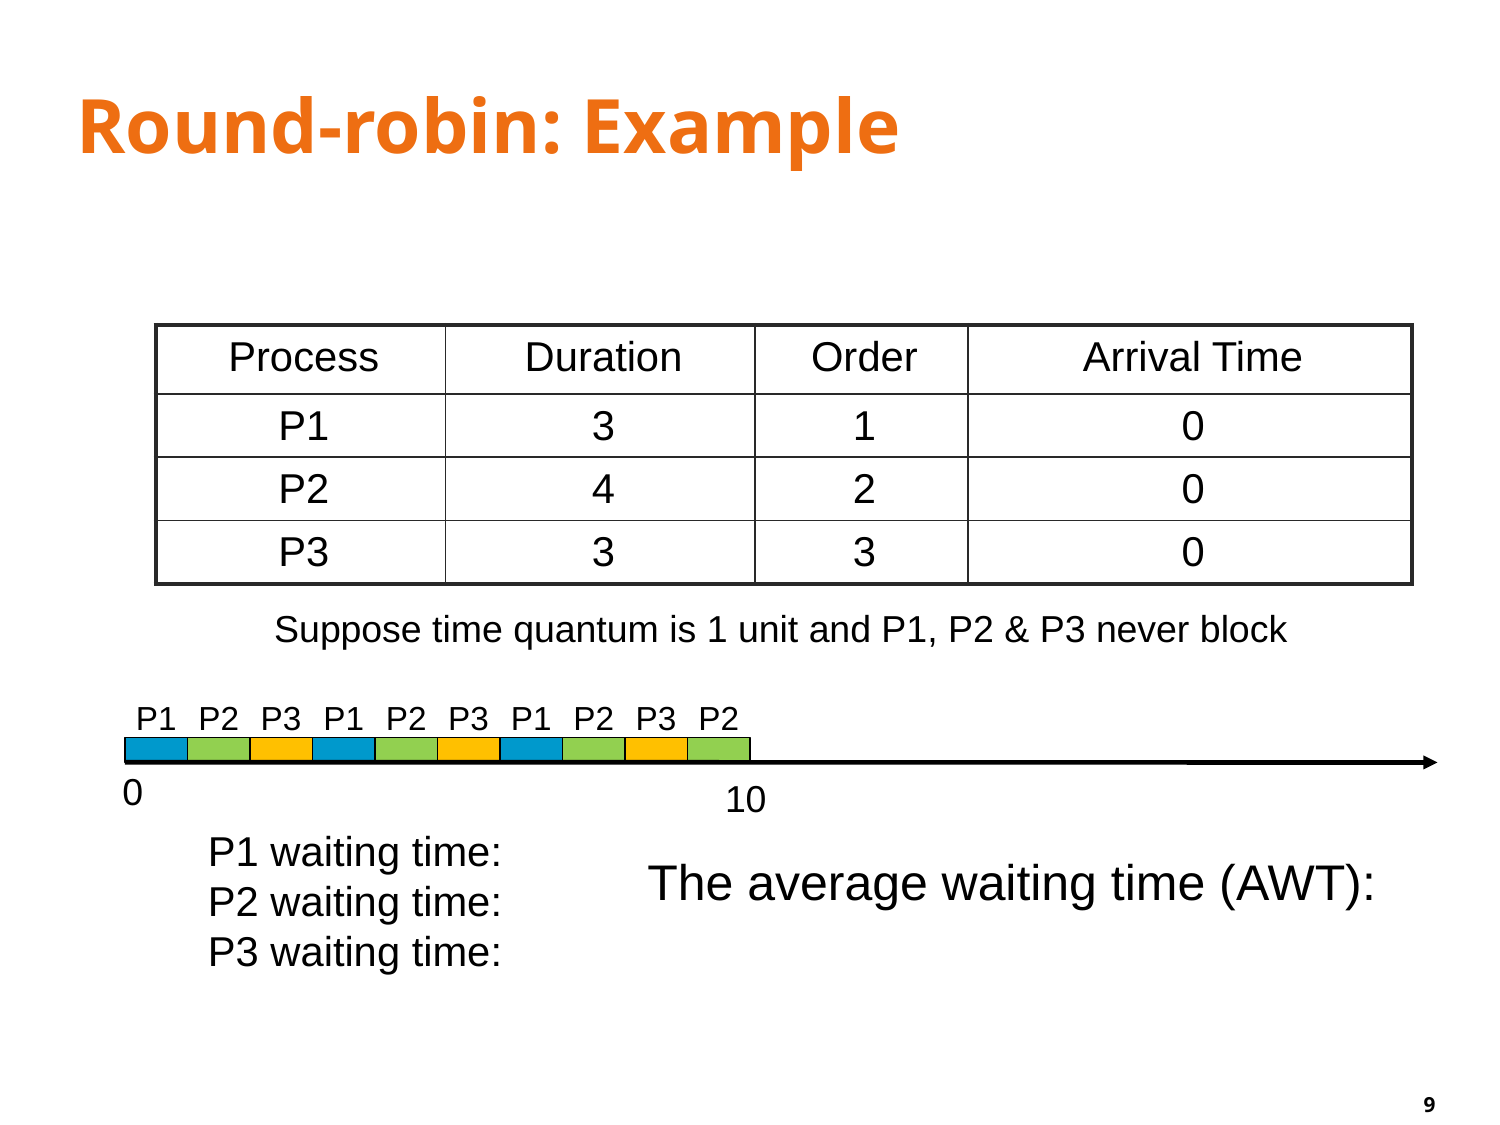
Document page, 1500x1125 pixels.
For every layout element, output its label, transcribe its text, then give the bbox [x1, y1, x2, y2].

table_header Arrival Time [969, 327, 1410, 393]
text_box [313, 696, 373, 763]
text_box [562, 696, 623, 763]
table_header Duration [446, 327, 754, 393]
table_cell P3 [158, 521, 445, 582]
text_box Suppose time quantum is 1 unit and P1, P2 & P3 never block [267, 604, 1295, 650]
text_box P1 waiting time: P2 waiting time: P3 waiting time: [201, 825, 521, 976]
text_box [624, 696, 688, 763]
text_box 0 [115, 768, 150, 814]
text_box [437, 696, 501, 763]
table_header Order [756, 327, 967, 393]
table_cell 3 [756, 521, 967, 582]
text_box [249, 696, 313, 763]
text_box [688, 696, 751, 763]
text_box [501, 696, 561, 763]
text_box 10 [718, 774, 774, 820]
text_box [374, 696, 436, 763]
table_cell 0 [969, 458, 1410, 520]
table_cell 3 [446, 395, 754, 456]
table_cell 4 [446, 458, 754, 520]
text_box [124, 696, 186, 763]
text_box The average waiting time (AWT): [640, 849, 1398, 970]
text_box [187, 696, 248, 763]
text_box [754, 756, 1438, 769]
title Round-robin: Example [61, 60, 1438, 187]
table_cell 1 [756, 395, 967, 456]
table_cell 0 [969, 521, 1410, 582]
table_cell P2 [158, 458, 445, 520]
table_cell 2 [756, 458, 967, 520]
table_cell 0 [969, 395, 1410, 456]
table_cell P1 [158, 395, 445, 456]
table_cell 3 [446, 521, 754, 582]
table_header Process [158, 327, 445, 393]
